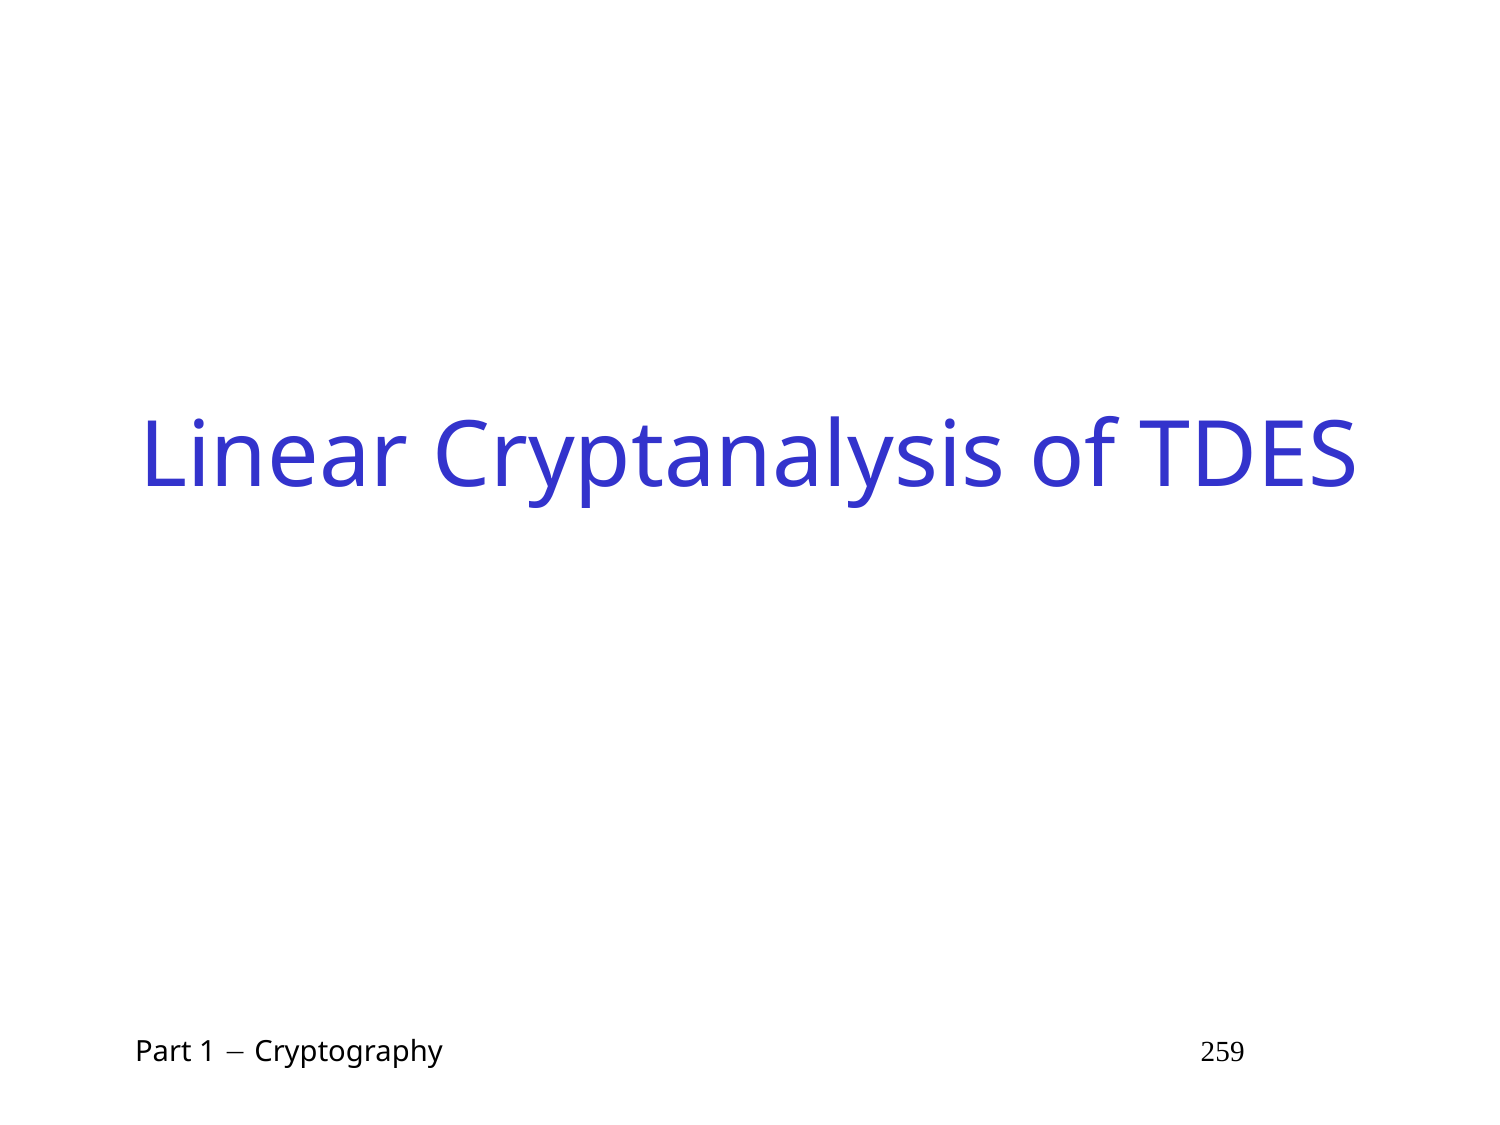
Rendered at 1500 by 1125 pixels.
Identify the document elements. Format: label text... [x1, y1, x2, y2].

title Linear Cryptanalysis of TDES [112, 274, 1388, 626]
footer Part 1  Cryptography 259 [112, 1024, 1401, 1101]
